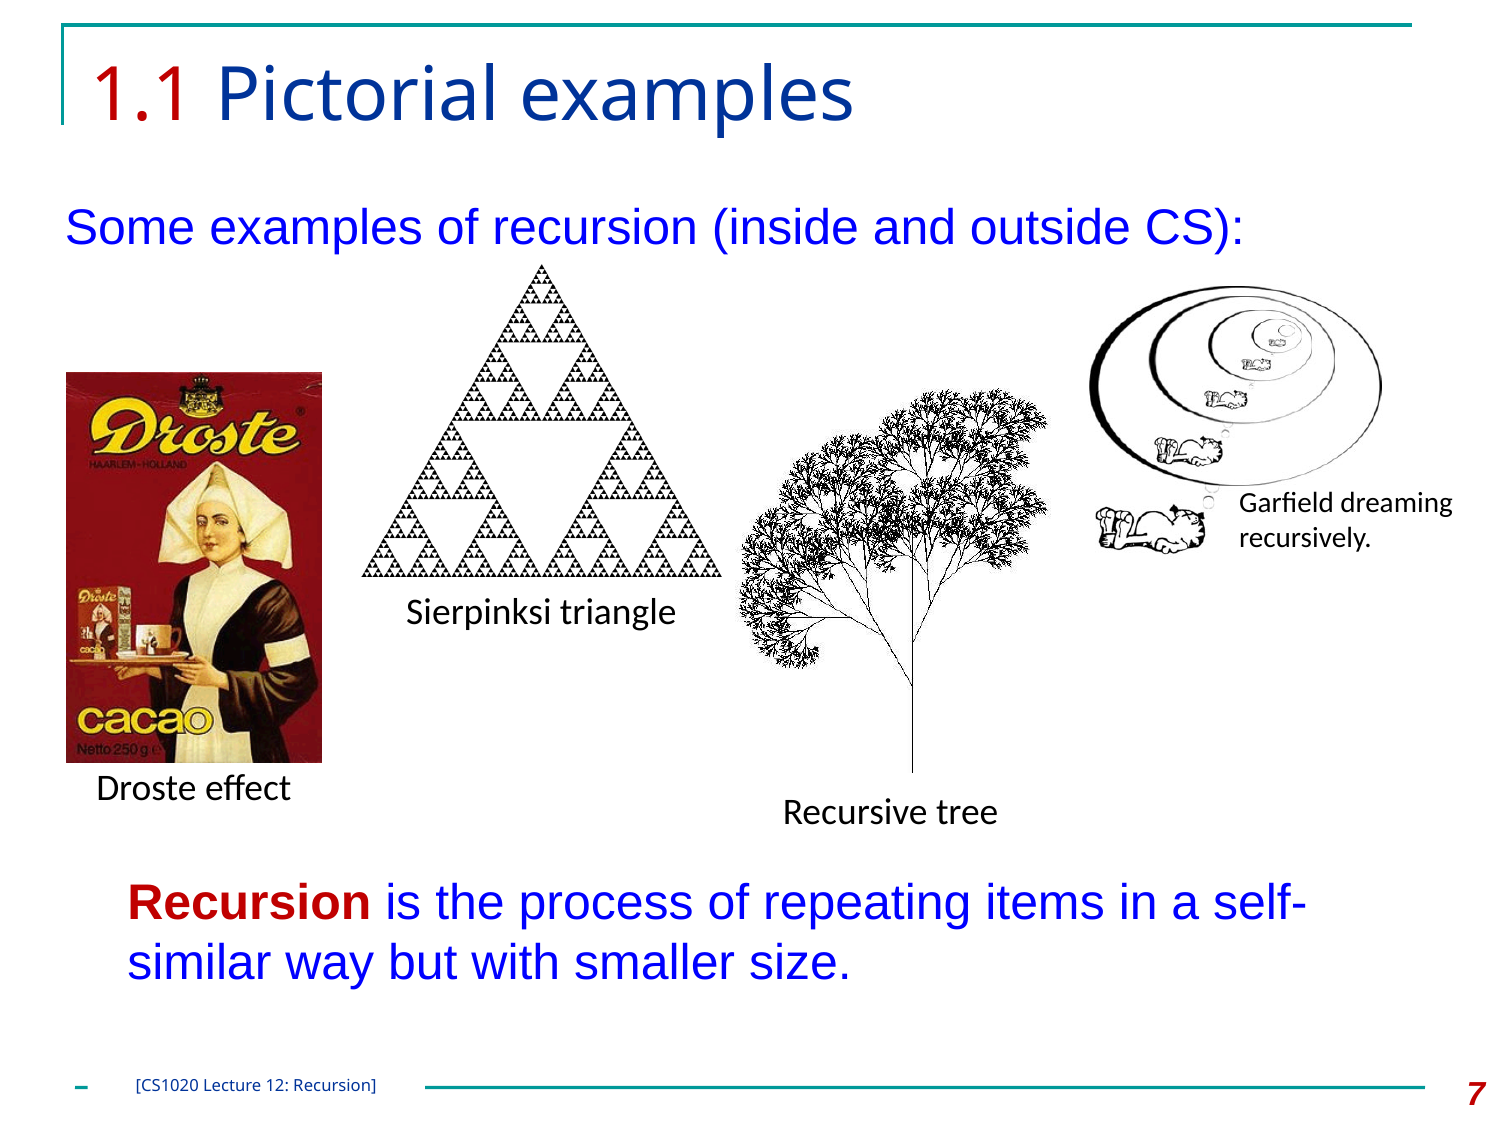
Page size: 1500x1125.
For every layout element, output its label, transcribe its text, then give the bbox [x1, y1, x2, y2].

slide_number 7 [1400, 1065, 1500, 1125]
title 1.1 Pictorial examples [74, 37, 1426, 168]
text_box Recursive tree [752, 813, 1029, 840]
picture [728, 374, 1054, 804]
text_box Some examples of recursion (inside and outside CS): [49, 187, 1325, 263]
text_box Recursion is the process of repeating items in a self-similar way but with smaller size. [112, 862, 1350, 998]
text_box Sierpinksi triangle [390, 585, 694, 640]
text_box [66, 371, 322, 817]
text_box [1053, 270, 1474, 564]
picture [361, 264, 722, 577]
text_box [CS1020 Lecture 12: Recursion] [87, 1074, 425, 1100]
